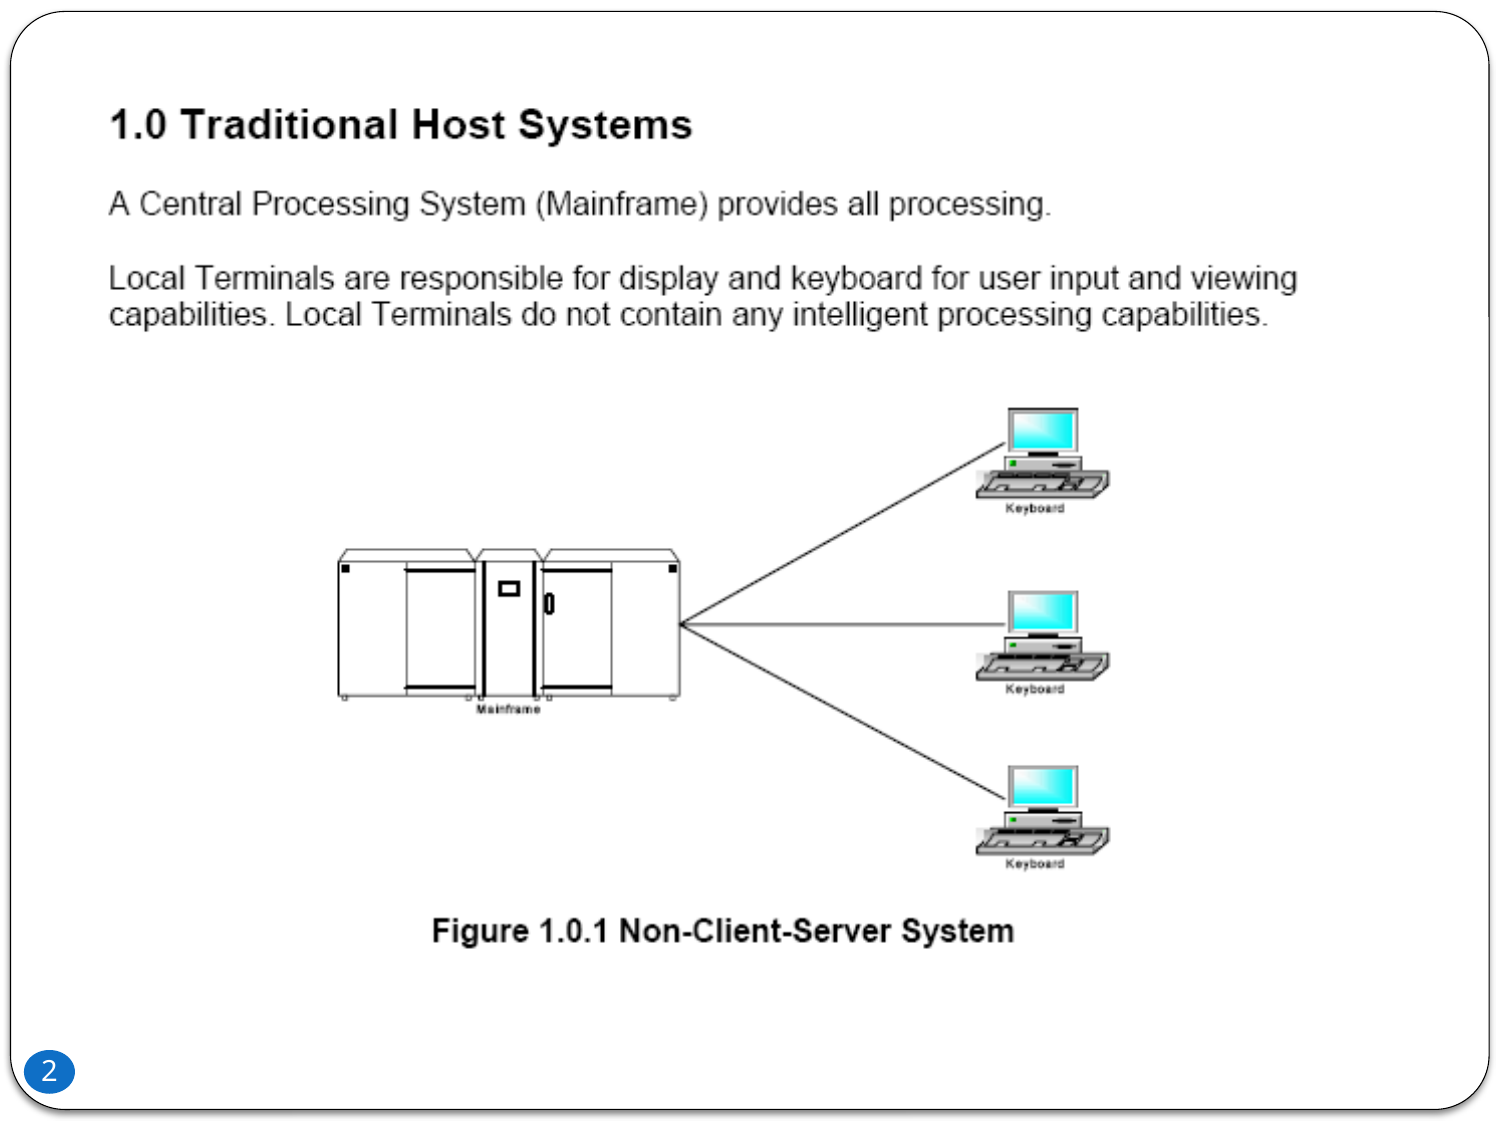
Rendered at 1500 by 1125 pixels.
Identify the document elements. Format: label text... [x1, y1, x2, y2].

slide_number 2 [23, 1050, 75, 1094]
picture [70, 87, 1388, 1009]
